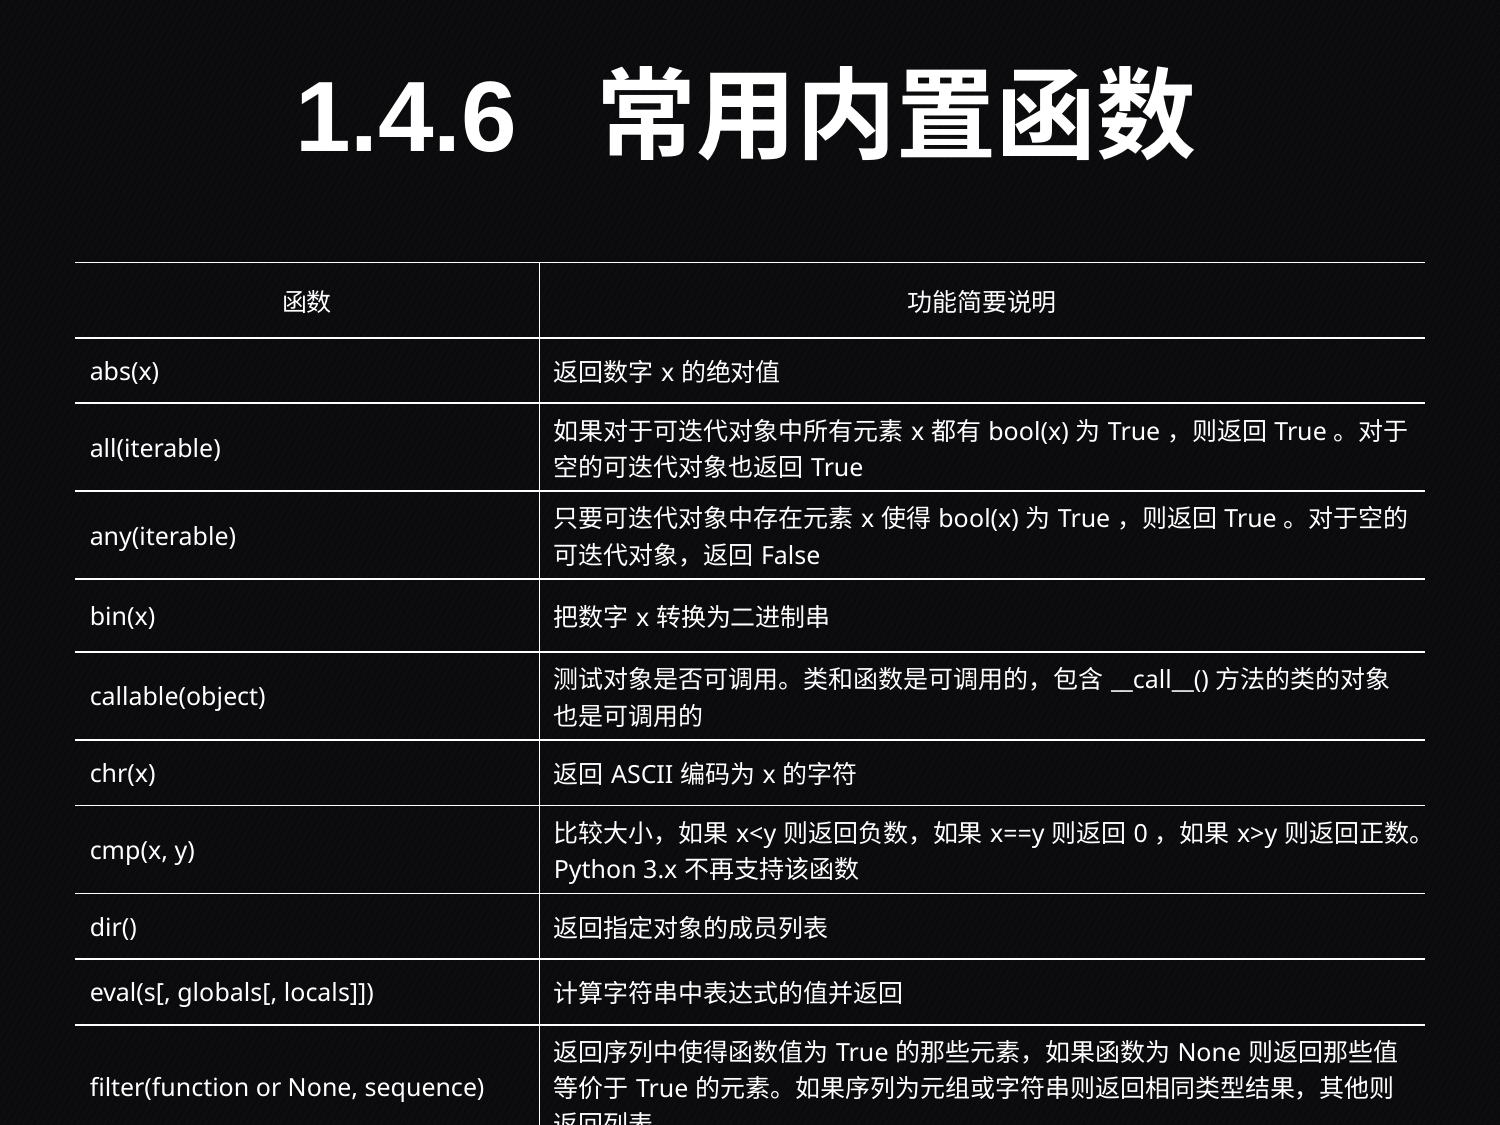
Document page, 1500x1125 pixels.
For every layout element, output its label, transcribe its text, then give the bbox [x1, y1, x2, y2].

table_cell 计算字符串中表达式的值并返回 [540, 960, 1425, 1024]
table_cell 返回序列中使得函数值为True的那些元素，如果函数为None则返回那些值等价于True的元素。如果序列为元组或字符串则返回相同类型结果，其他则返回列表 [540, 1026, 1425, 1125]
table_cell 如果对于可迭代对象中所有元素x都有bool(x)为True，则返回True。对于空的可迭代对象也返回True [540, 404, 1425, 490]
table_header 功能简要说明 [540, 263, 1425, 337]
table_cell abs(x) [75, 339, 539, 402]
title 1.4.6 常用内置函数 [128, 0, 1364, 223]
table_cell dir() [75, 894, 539, 958]
table_cell 只要可迭代对象中存在元素x使得bool(x)为True，则返回True。对于空的可迭代对象，返回False [540, 492, 1425, 578]
table_cell 测试对象是否可调用。类和函数是可调用的，包含__call__()方法的类的对象也是可调用的 [540, 653, 1425, 739]
table_cell 返回数字x的绝对值 [540, 339, 1425, 402]
table_cell 返回指定对象的成员列表 [540, 894, 1425, 958]
table_cell any(iterable) [75, 492, 539, 578]
table_cell 比较大小，如果x<y则返回负数，如果x==y则返回0，如果x>y则返回正数。Python 3.x不再支持该函数 [540, 806, 1425, 893]
table_header 函数 [75, 263, 539, 337]
table_cell bin(x) [75, 580, 539, 651]
table_cell callable(object) [75, 653, 539, 739]
table_cell all(iterable) [75, 404, 539, 490]
table_cell eval(s[, globals[, locals]]) [75, 960, 539, 1024]
table_cell 把数字x转换为二进制串 [540, 580, 1425, 651]
table_cell 返回ASCII编码为x的字符 [540, 741, 1425, 805]
table_cell cmp(x, y) [75, 806, 539, 893]
table_cell chr(x) [75, 741, 539, 805]
table_cell filter(function or None, sequence) [75, 1026, 539, 1125]
